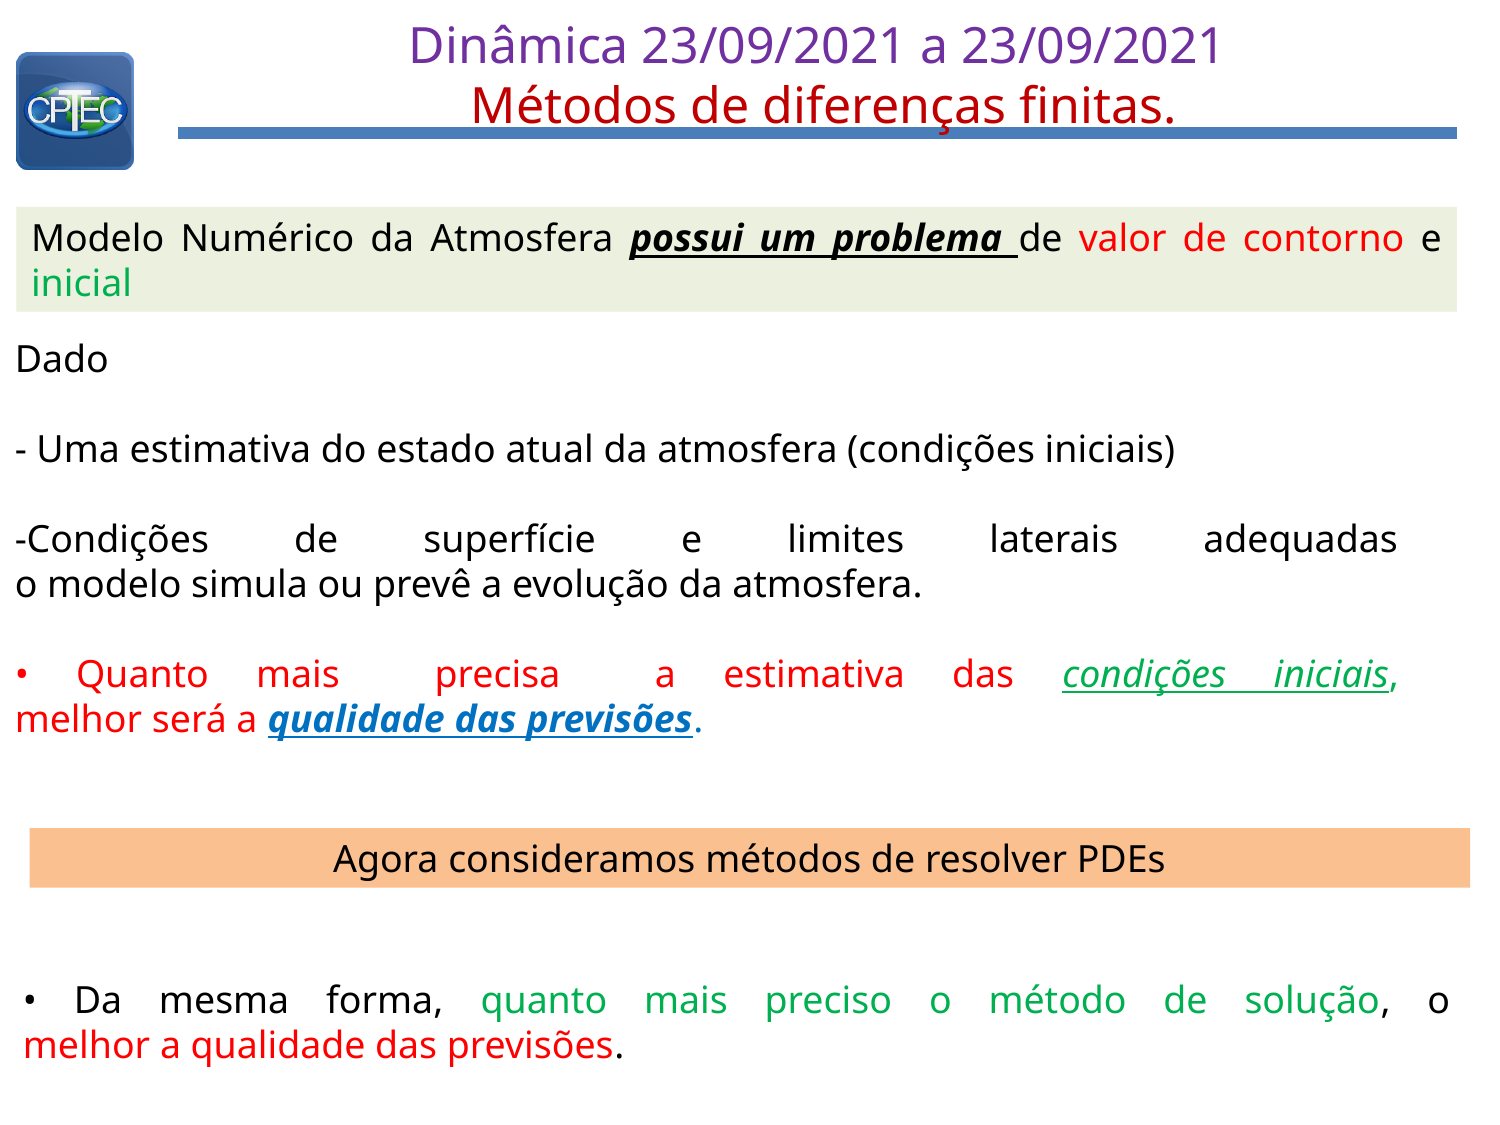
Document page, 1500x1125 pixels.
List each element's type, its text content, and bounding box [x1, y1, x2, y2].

text_box Modelo Numérico da Atmosfera possui um problema de valor de contorno e inicial [16, 206, 1457, 312]
text_box Dado - Uma estimativa do estado atual da atmosfera (condições iniciais) -Condições de superfície e limites laterais adequadas o modelo simula ou prevê a evolução da atmosfera. • Quanto mais precisa a estimativa das condições iniciais, melhor será a qualidade das previsões. [0, 282, 1414, 748]
picture [16, 51, 134, 170]
text_box Agora consideramos métodos de resolver PDEs [29, 828, 1471, 888]
text_box Dinâmica 23/09/2021 a 23/09/2021 Métodos de diferenças finitas. [178, 14, 1457, 132]
text_box • Da mesma forma, quanto mais preciso o método de solução, o melhor a qualidade das previsões. [8, 923, 1465, 1074]
